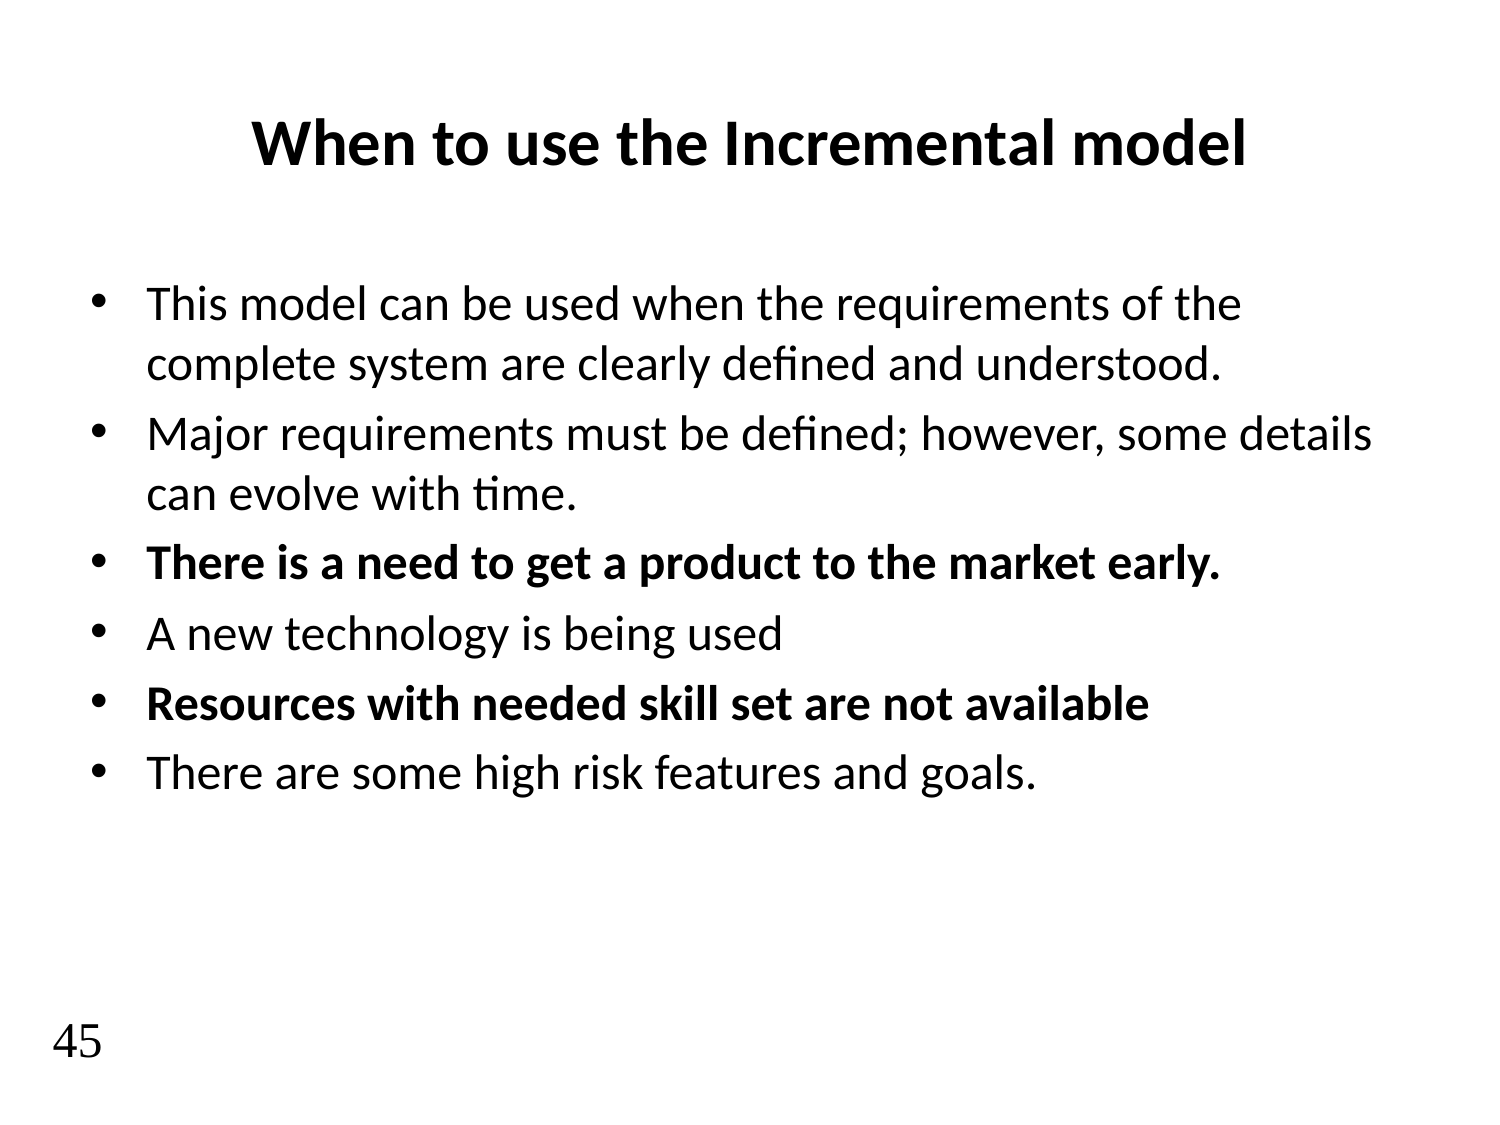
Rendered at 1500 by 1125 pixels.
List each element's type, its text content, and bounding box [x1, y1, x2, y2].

list This model can be used when the requirements of the complete system are clearly defined and understood. Major requirements must be defined; however, some details can evolve with time. There is a need to get a product to the market early. A new technology is being used Resources with needed skill set are not available There are some high risk features and goals. [75, 262, 1425, 1005]
title When to use the Incremental model [75, 45, 1425, 233]
